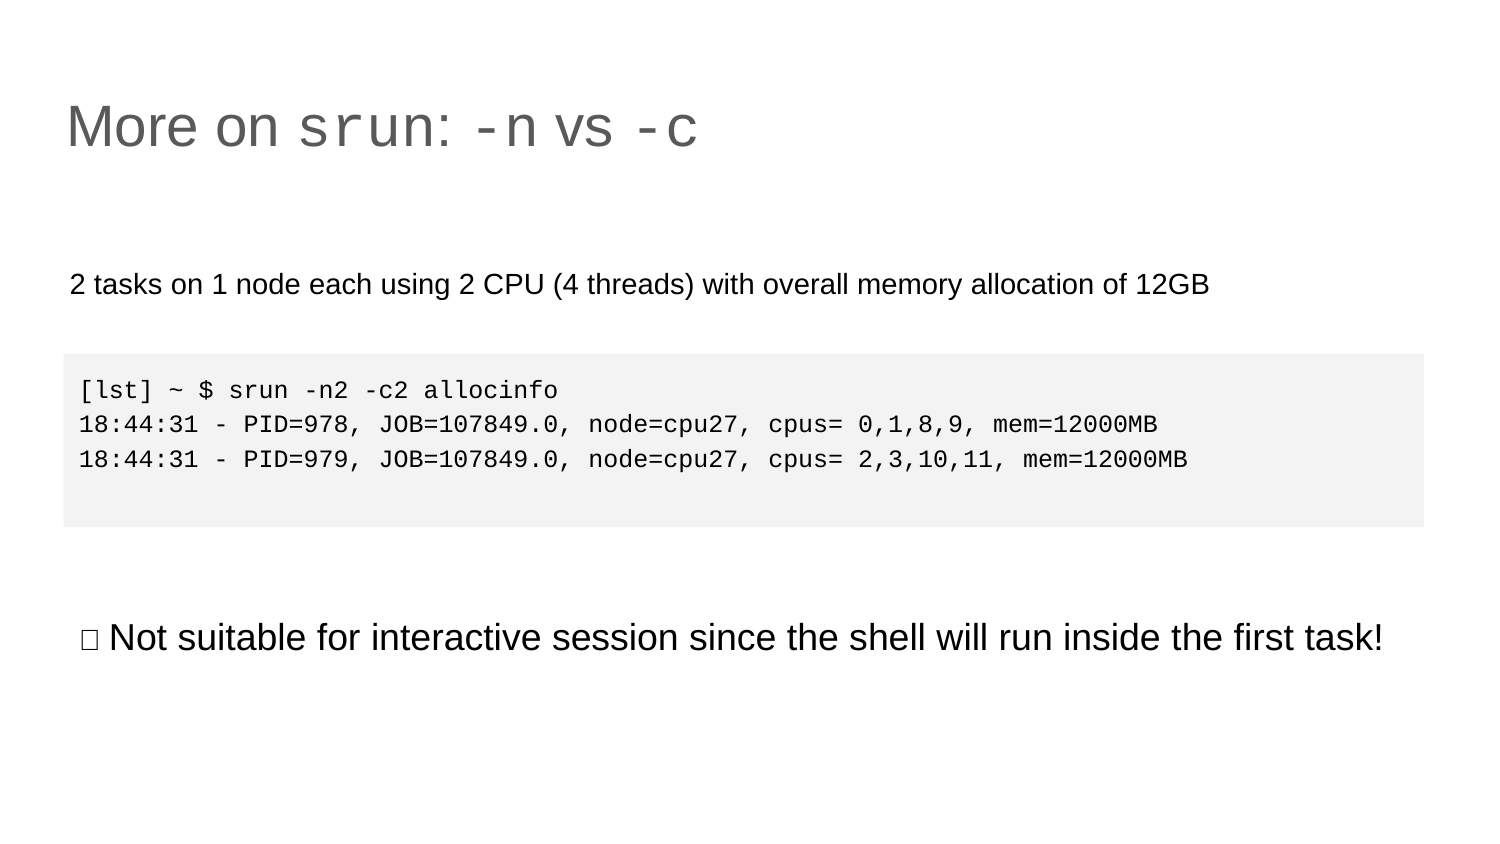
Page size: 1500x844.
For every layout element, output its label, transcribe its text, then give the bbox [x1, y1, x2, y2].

text_box 2 tasks on 1 node each using 2 CPU (4 threads) with overall memory allocation of 12GB [54, 250, 1415, 327]
title More on srun: -n vs -c [51, 72, 1449, 167]
text_box ❌ Not suitable for interactive session since the shell will run inside the first task! [63, 597, 1424, 716]
text_box [lst] ~ $ srun -n2 -c2 allocinfo 18:44:31 - PID=978, JOB=107849.0, node=cpu27, cpus= 0,1,8,9, mem=12000MB 18:44:31 - PID=979, JOB=107849.0, node=cpu27, cpus= 2,3,10,11, mem=12000MB [63, 353, 1424, 528]
